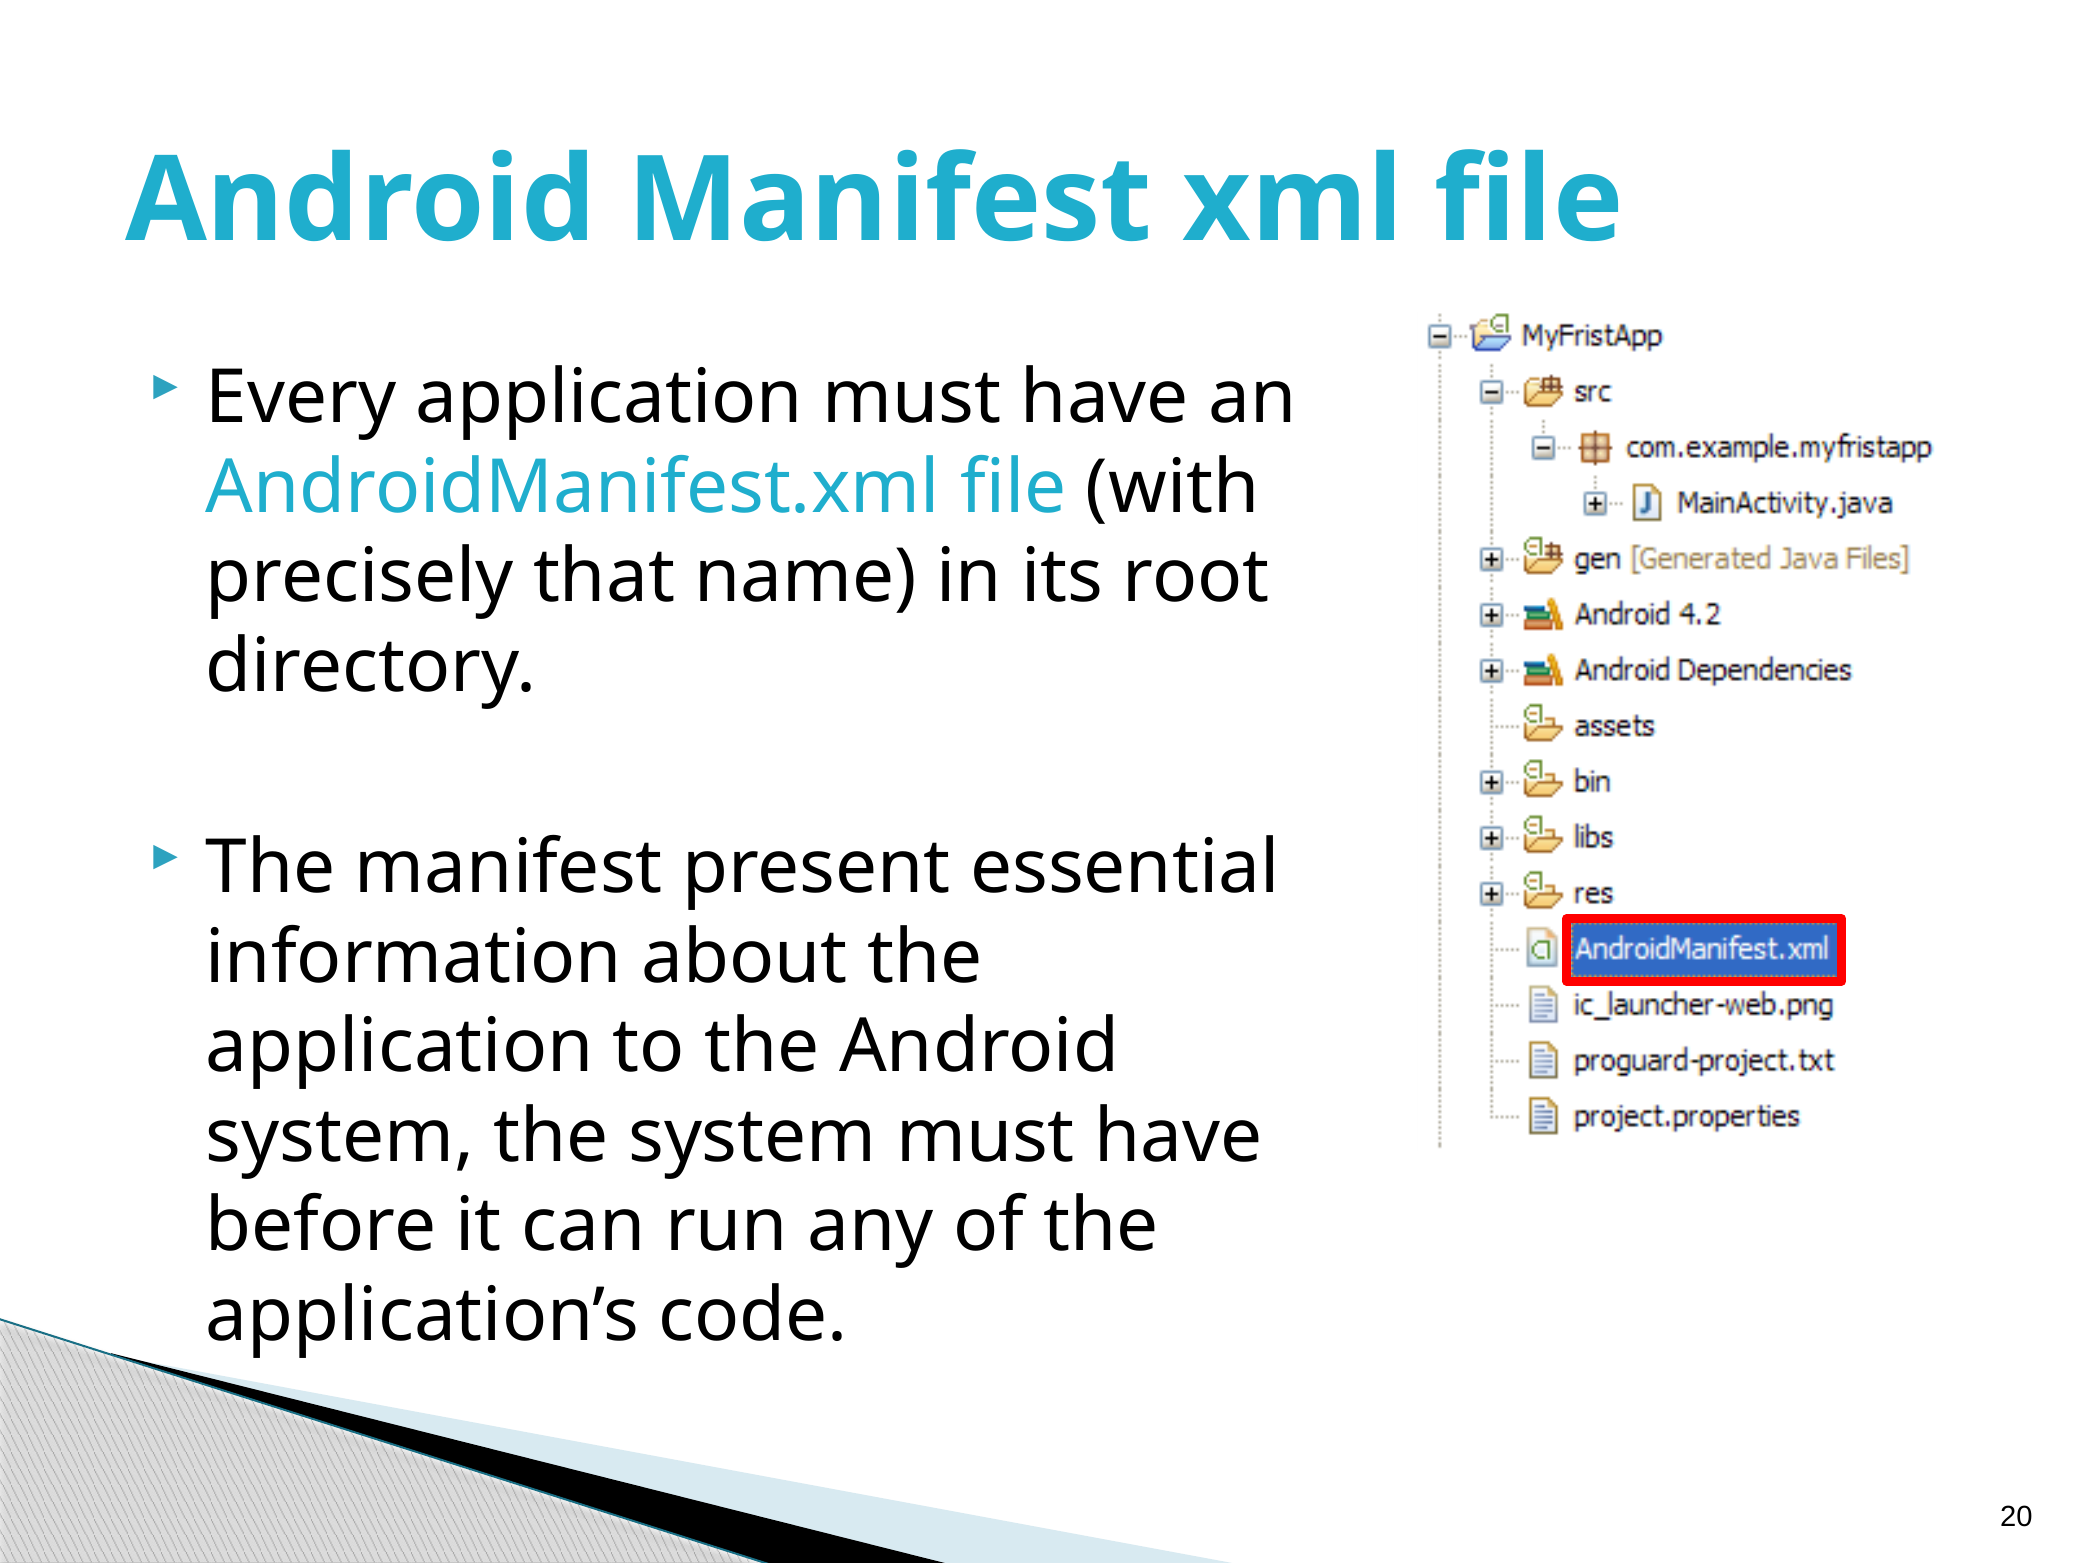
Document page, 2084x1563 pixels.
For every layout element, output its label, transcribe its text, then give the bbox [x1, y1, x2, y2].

slide_number 20 [1970, 1459, 2054, 1544]
list Every application must have an AndroidManifest.xml file (with precisely that name) in its root directory. The manifest present essential information about the application to the Android system, the system must have before it can run any of the application’s code. [104, 337, 1392, 1369]
title Android Manifest xml file [104, 62, 1980, 323]
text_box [1416, 312, 1955, 1151]
